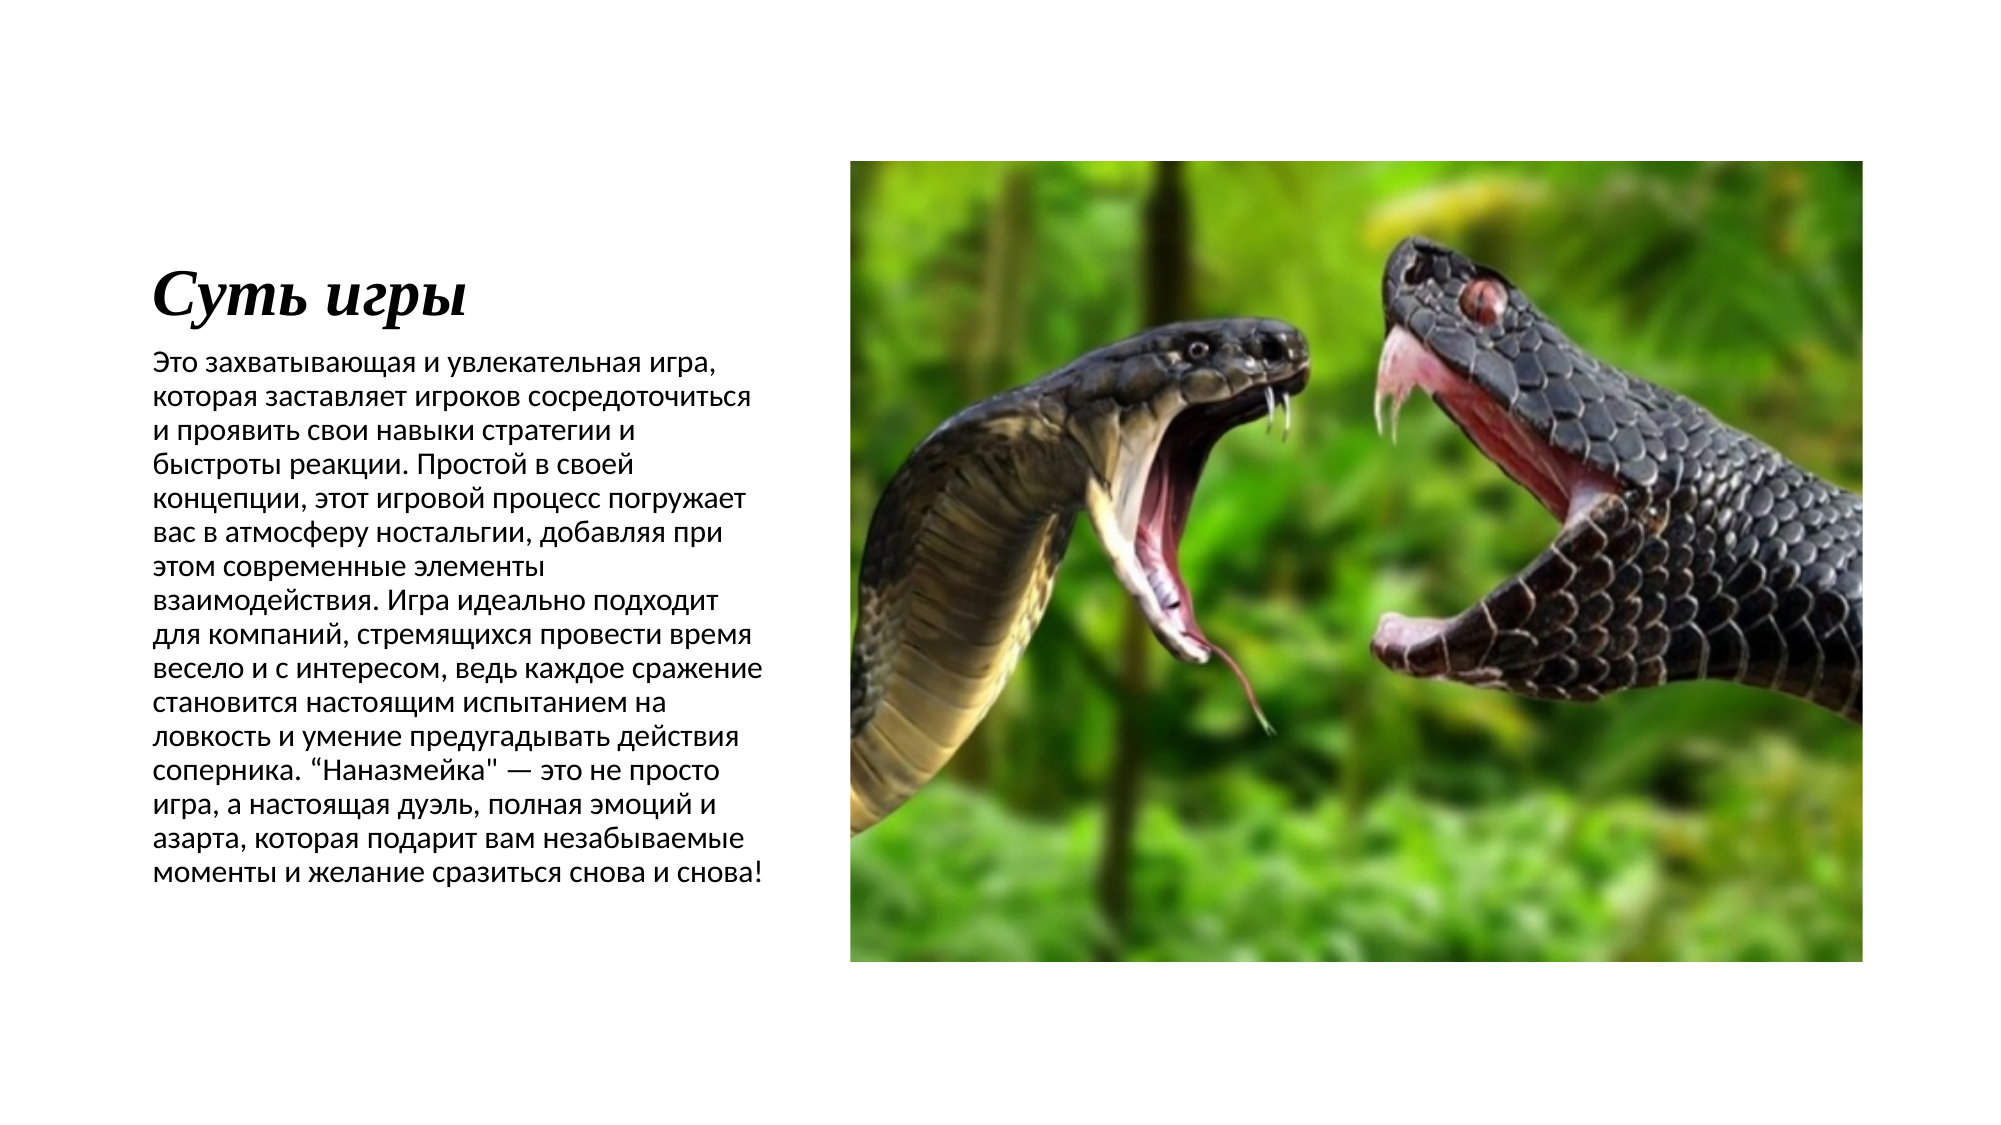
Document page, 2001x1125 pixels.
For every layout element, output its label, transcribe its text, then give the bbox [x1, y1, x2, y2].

list Это захватывающая и увлекательная игра, которая заставляет игроков сосредоточиться и проявить свои навыки стратегии и быстроты реакции. Простой в своей концепции, этот игровой процесс погружает вас в атмосферу ностальгии, добавляя при этом современные элементы взаимодействия. Игра идеально подходит для компаний, стремящихся провести время весело и с интересом, ведь каждое сражение становится настоящим испытанием на ловкость и умение предугадывать действия соперника. “Наназмейка" — это не просто игра, а настоящая дуэль, полная эмоций и азарта, которая подарит вам незабываемые моменты и желание сразиться снова и снова! [137, 337, 783, 963]
picture [850, 161, 1863, 962]
title Суть игры [137, 75, 783, 337]
